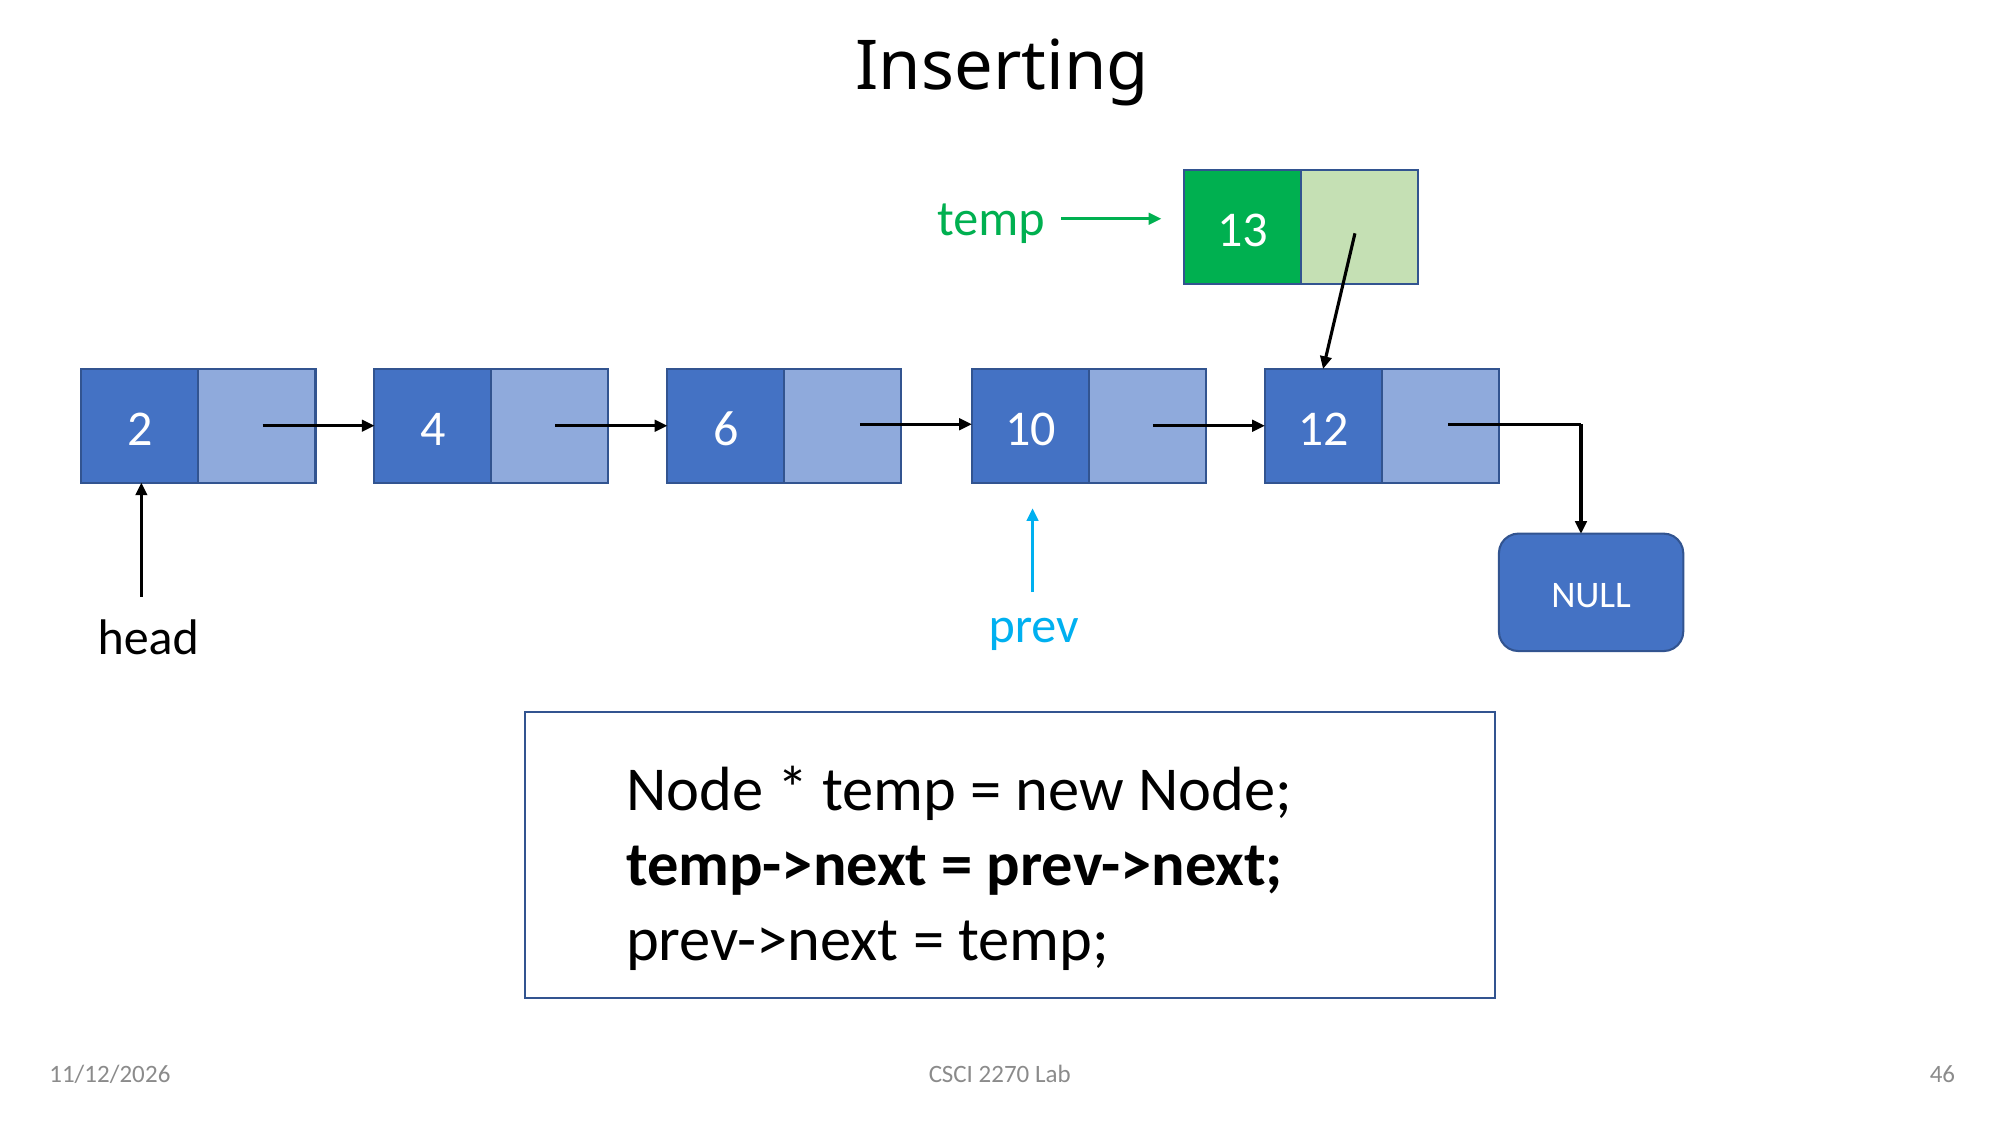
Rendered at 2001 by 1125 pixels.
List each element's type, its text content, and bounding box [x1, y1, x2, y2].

text_box [1088, 368, 1207, 484]
text_box [783, 368, 902, 484]
text_box 6 [666, 368, 783, 484]
text_box Node * temp = new Node; temp->next = prev->next; prev->next = temp; [611, 740, 1473, 981]
text_box 12 [1264, 368, 1381, 484]
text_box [1323, 233, 1355, 369]
text_box [490, 368, 609, 484]
text_box [1381, 368, 1500, 484]
footer CSCI 2270 Lab [662, 1042, 1338, 1103]
text_box temp [922, 178, 1081, 253]
text_box head [82, 596, 216, 672]
slide_number 46 [1520, 1042, 1971, 1103]
text_box 4 [373, 368, 490, 484]
text_box [1300, 169, 1419, 285]
text_box 13 [1183, 169, 1300, 285]
title Inserting [34, 22, 1971, 112]
text_box 2 [80, 368, 197, 484]
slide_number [34, 1042, 485, 1103]
text_box prev [973, 585, 1102, 660]
text_box [524, 711, 1496, 999]
text_box NULL [1497, 532, 1685, 653]
text_box [197, 368, 317, 484]
text_box 10 [971, 368, 1088, 484]
